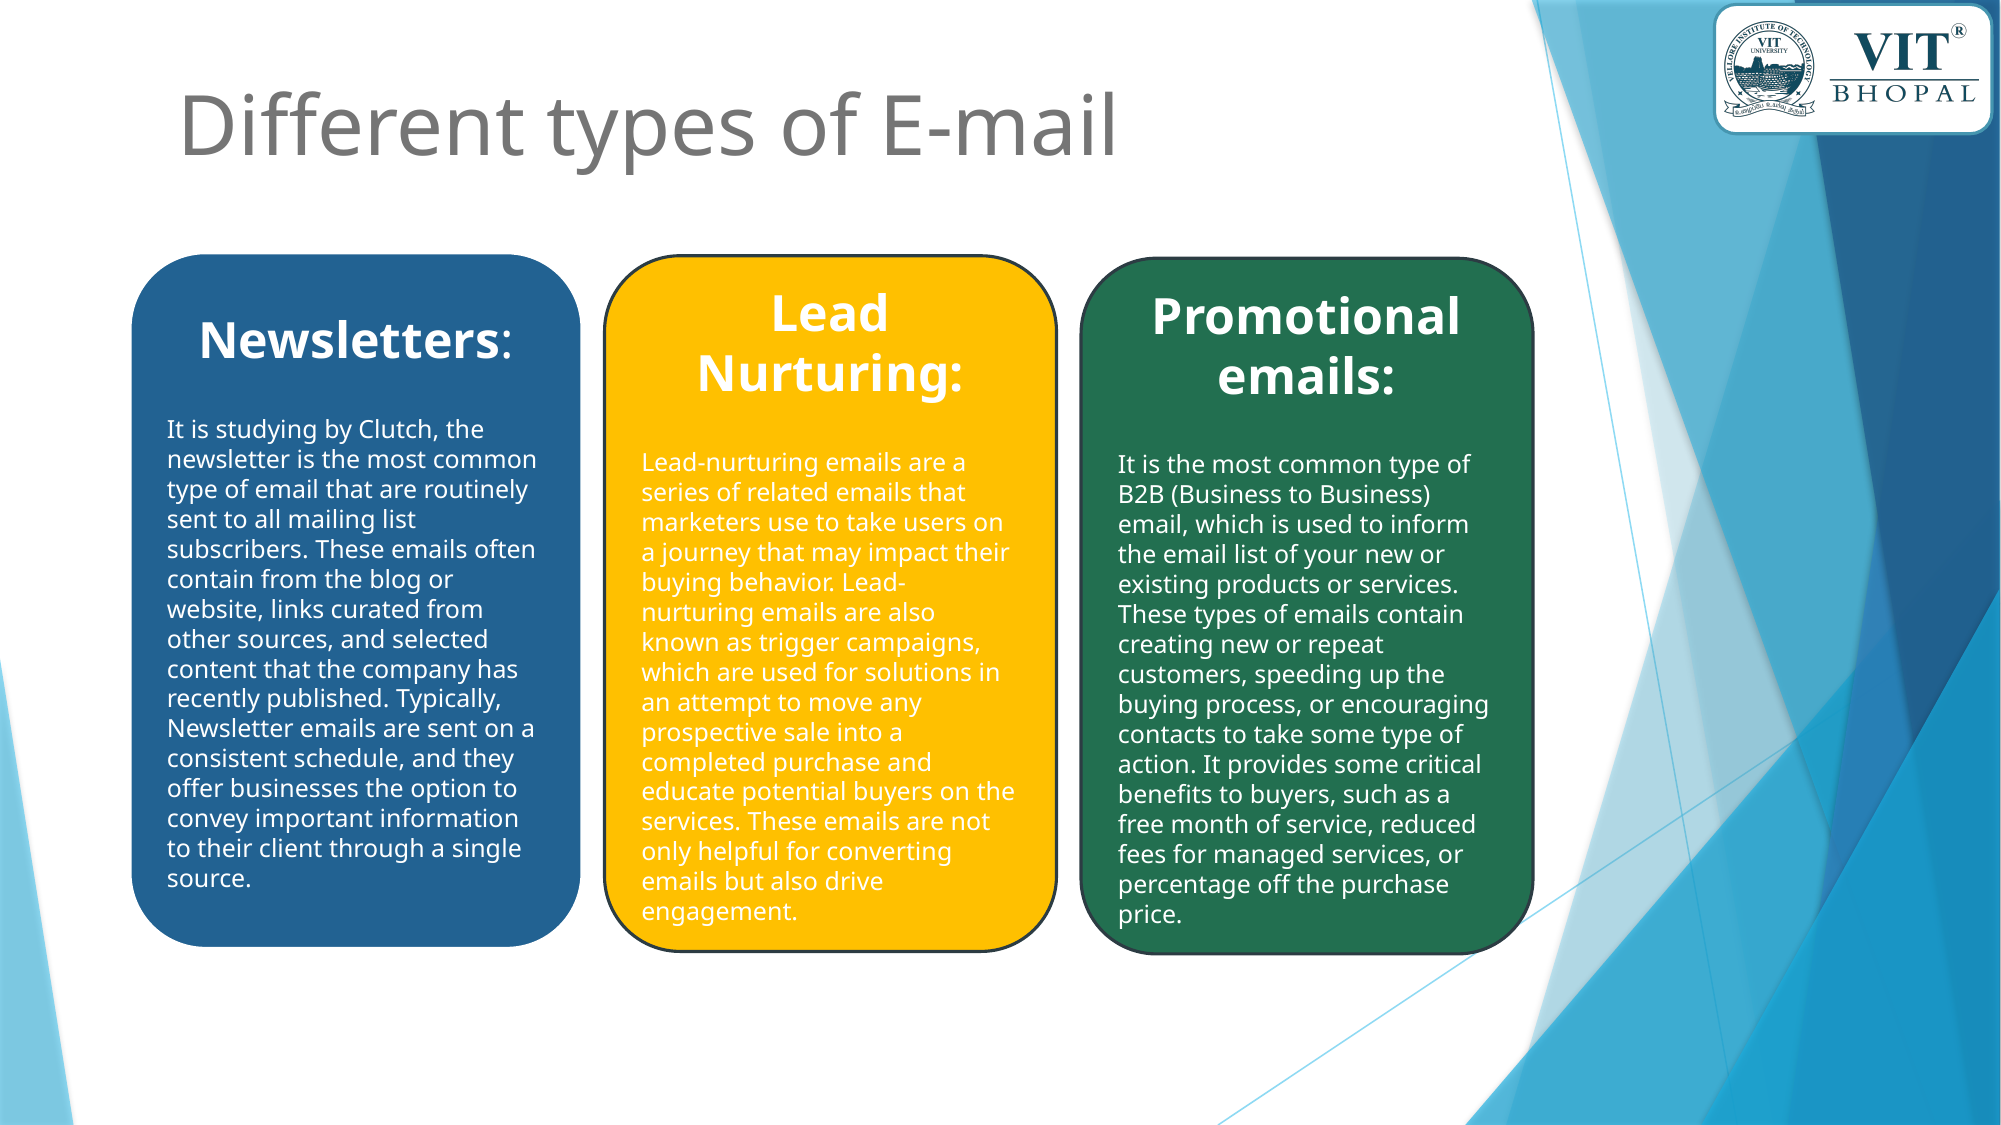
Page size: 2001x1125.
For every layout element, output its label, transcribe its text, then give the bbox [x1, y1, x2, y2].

text_box Newsletters: It is studying by Clutch, the newsletter is the most common type of email that are routinely sent to all mailing list subscribers. These emails often contain from the blog or website, links curated from other sources, and selected content that the company has recently published. Typically, Newsletter emails are sent on a consistent schedule, and they offer businesses the option to convey important information to their client through a single source. [128, 251, 584, 950]
text_box Lead Nurturing: Lead-nurturing emails are a series of related emails that marketers use to take users on a journey that may impact their buying behavior. Lead-nurturing emails are also known as trigger campaigns, which are used for solutions in an attempt to move any prospective sale into a completed purchase and educate potential buyers on the services. These emails are not only helpful for converting emails but also drive engagement. [602, 254, 1059, 954]
text_box Different types of E-mail [162, 57, 1209, 188]
picture [1724, 21, 1979, 118]
text_box [1712, 2, 1994, 136]
text_box Promotional emails: It is the most common type of B2B (Business to Business) email, which is used to inform the email list of your new or existing products or services. These types of emails contain creating new or repeat customers, speeding up the buying process, or encouraging contacts to take some type of action. It provides some critical benefits to buyers, such as a free month of service, reduced fees for managed services, or percentage off the purchase price. [1079, 256, 1535, 956]
